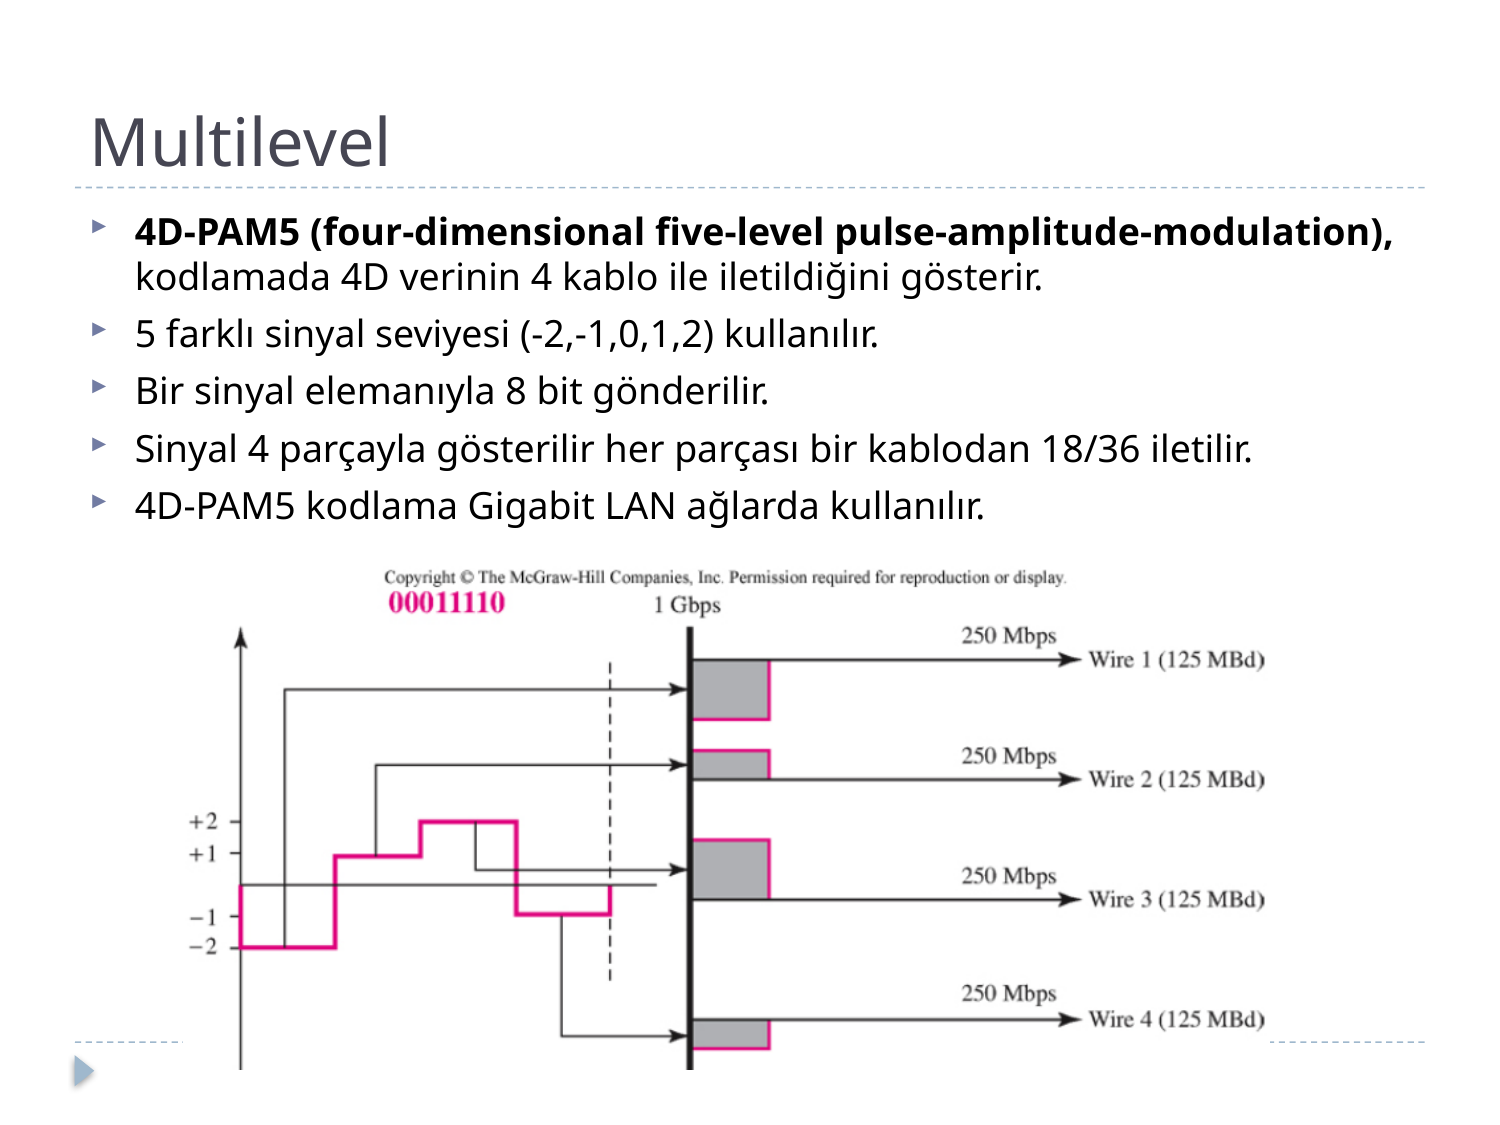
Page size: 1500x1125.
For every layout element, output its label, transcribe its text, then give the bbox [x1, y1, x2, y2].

title Multilevel [75, 24, 1425, 188]
list 4D‐PAM5 (four‐dimensional five‐level pulse‐amplitude‐modulation), kodlamada 4D verinin 4 kablo ile iletildiğini gösterir. 5 farklı sinyal seviyesi (‐2,‐1,0,1,2) kullanılır. Bir sinyal elemanıyla 8 bit gönderilir. Sinyal 4 parçayla gösterilir her parçası bir kablodan 18/36 iletilir. 4D‐PAM5 kodlama Gigabit LAN ağlarda kullanılır. [75, 200, 1425, 811]
picture [182, 562, 1270, 1070]
